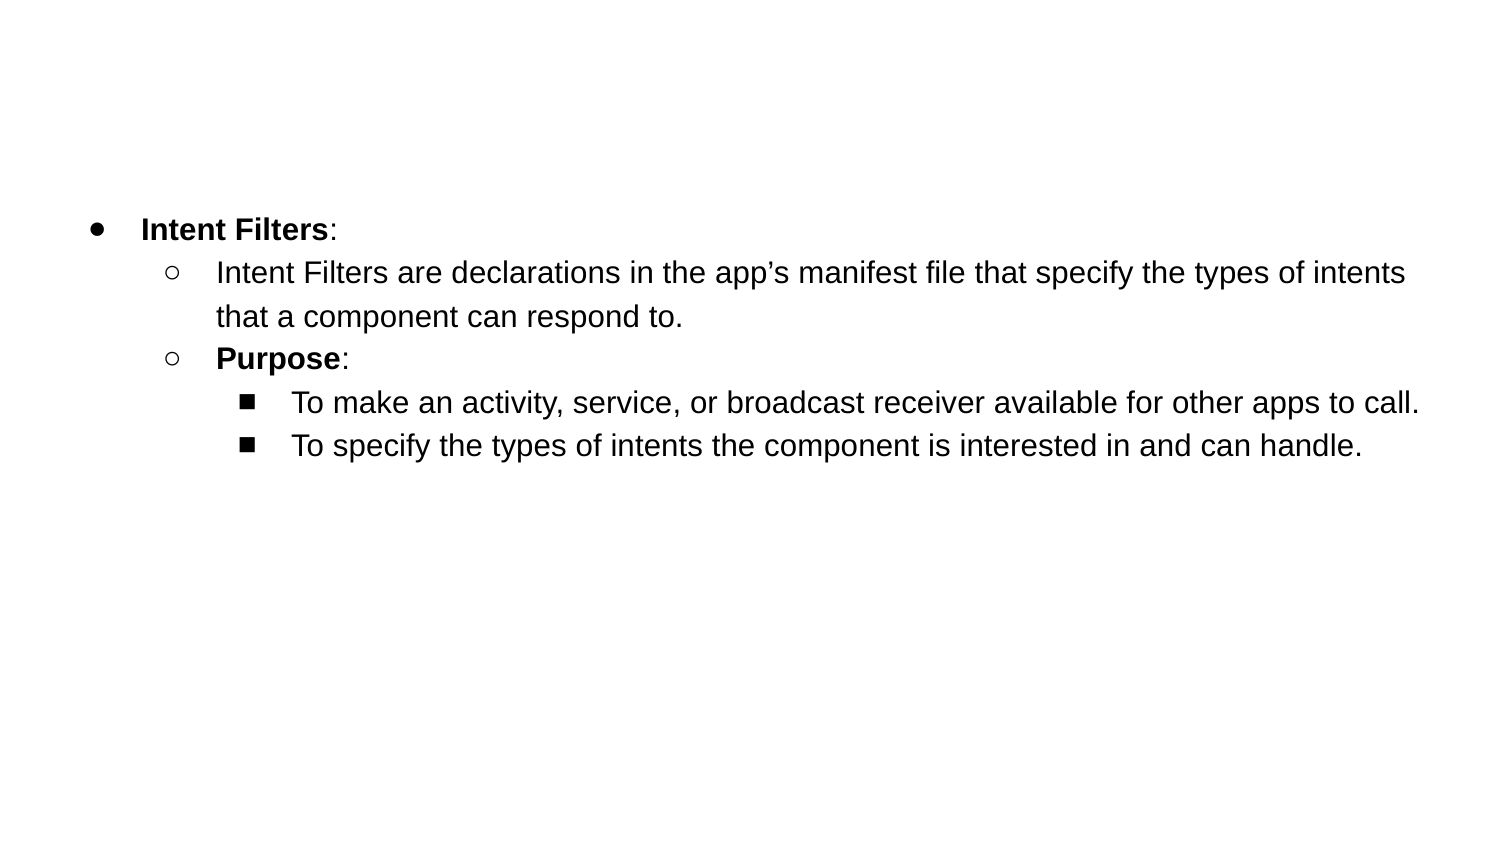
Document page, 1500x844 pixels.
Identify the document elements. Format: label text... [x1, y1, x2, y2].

list Intent Filters: Intent Filters are declarations in the app’s manifest file that specify the types of intents that a component can respond to. Purpose: To make an activity, service, or broadcast receiver available for other apps to call. To specify the types of intents the component is interested in and can handle. [51, 189, 1449, 750]
